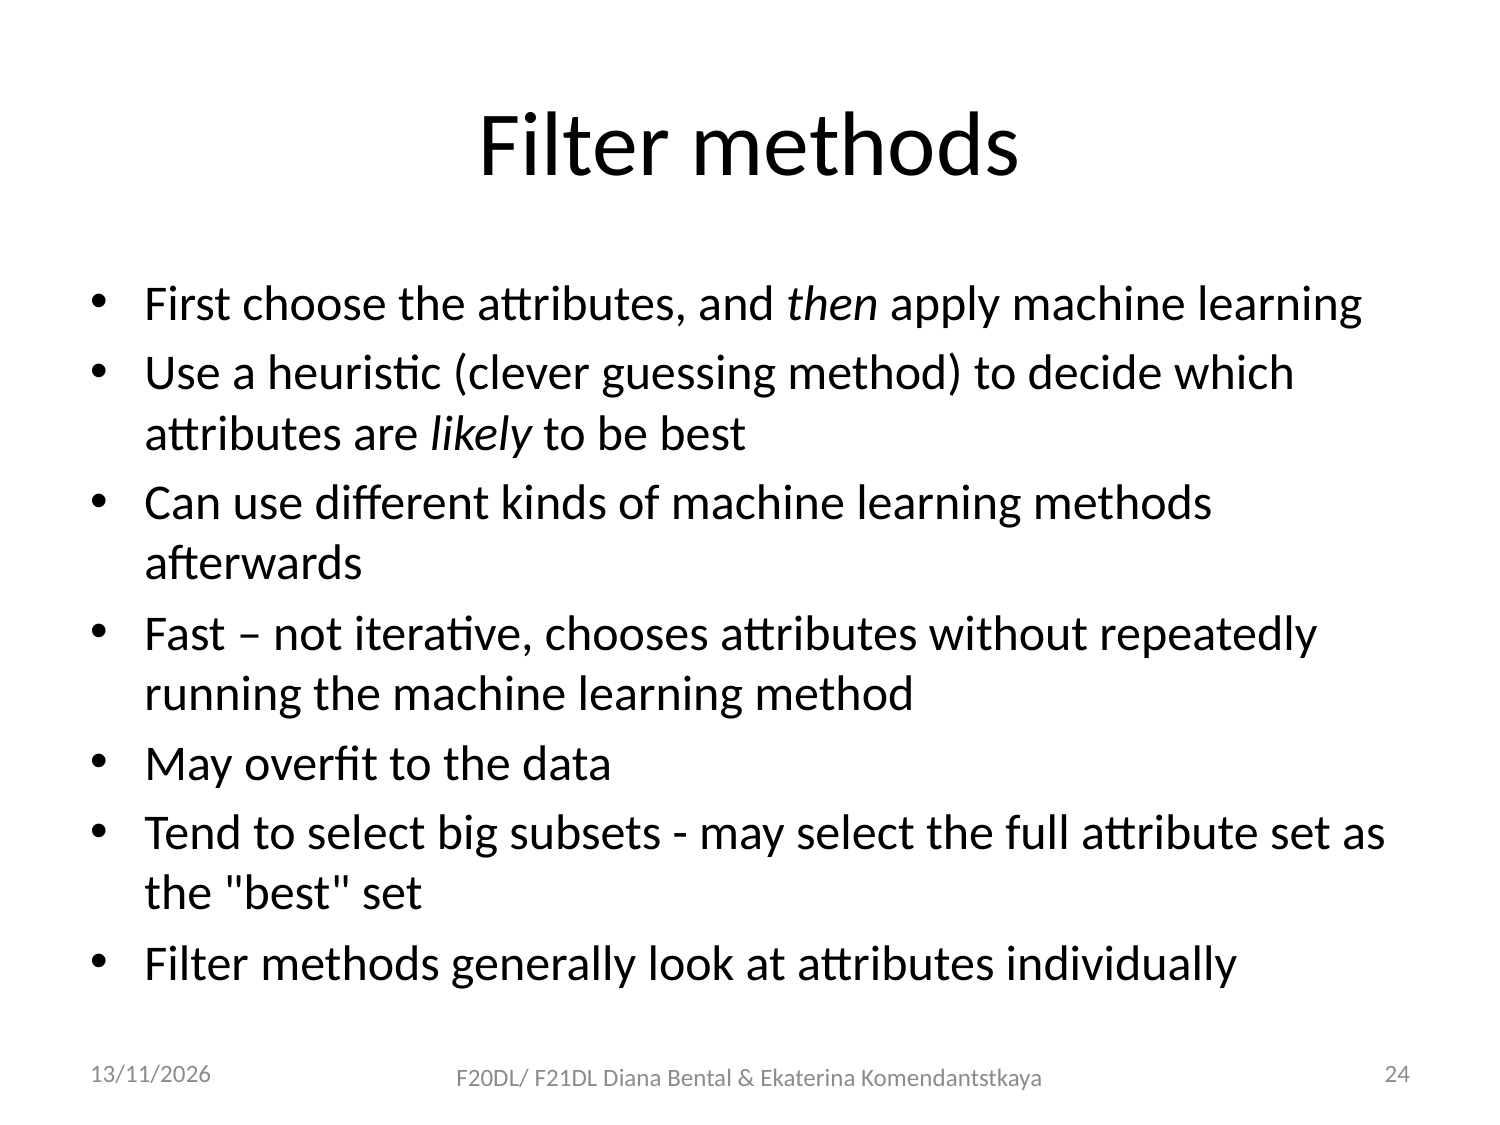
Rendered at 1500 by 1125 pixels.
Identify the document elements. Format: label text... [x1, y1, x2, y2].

slide_number 24 [1074, 1042, 1425, 1103]
footer F20DL/ F21DL Diana Bental & Ekaterina Komendantstkaya [389, 1046, 1111, 1107]
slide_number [75, 1042, 425, 1103]
title Filter methods [75, 45, 1425, 233]
list First choose the attributes, and then apply machine learning Use a heuristic (clever guessing method) to decide which attributes are likely to be best Can use different kinds of machine learning methods afterwards Fast – not iterative, chooses attributes without repeatedly running the machine learning method May overfit to the data Tend to select big subsets - may select the full attribute set as the "best" set Filter methods generally look at attributes individually [75, 262, 1425, 1005]
